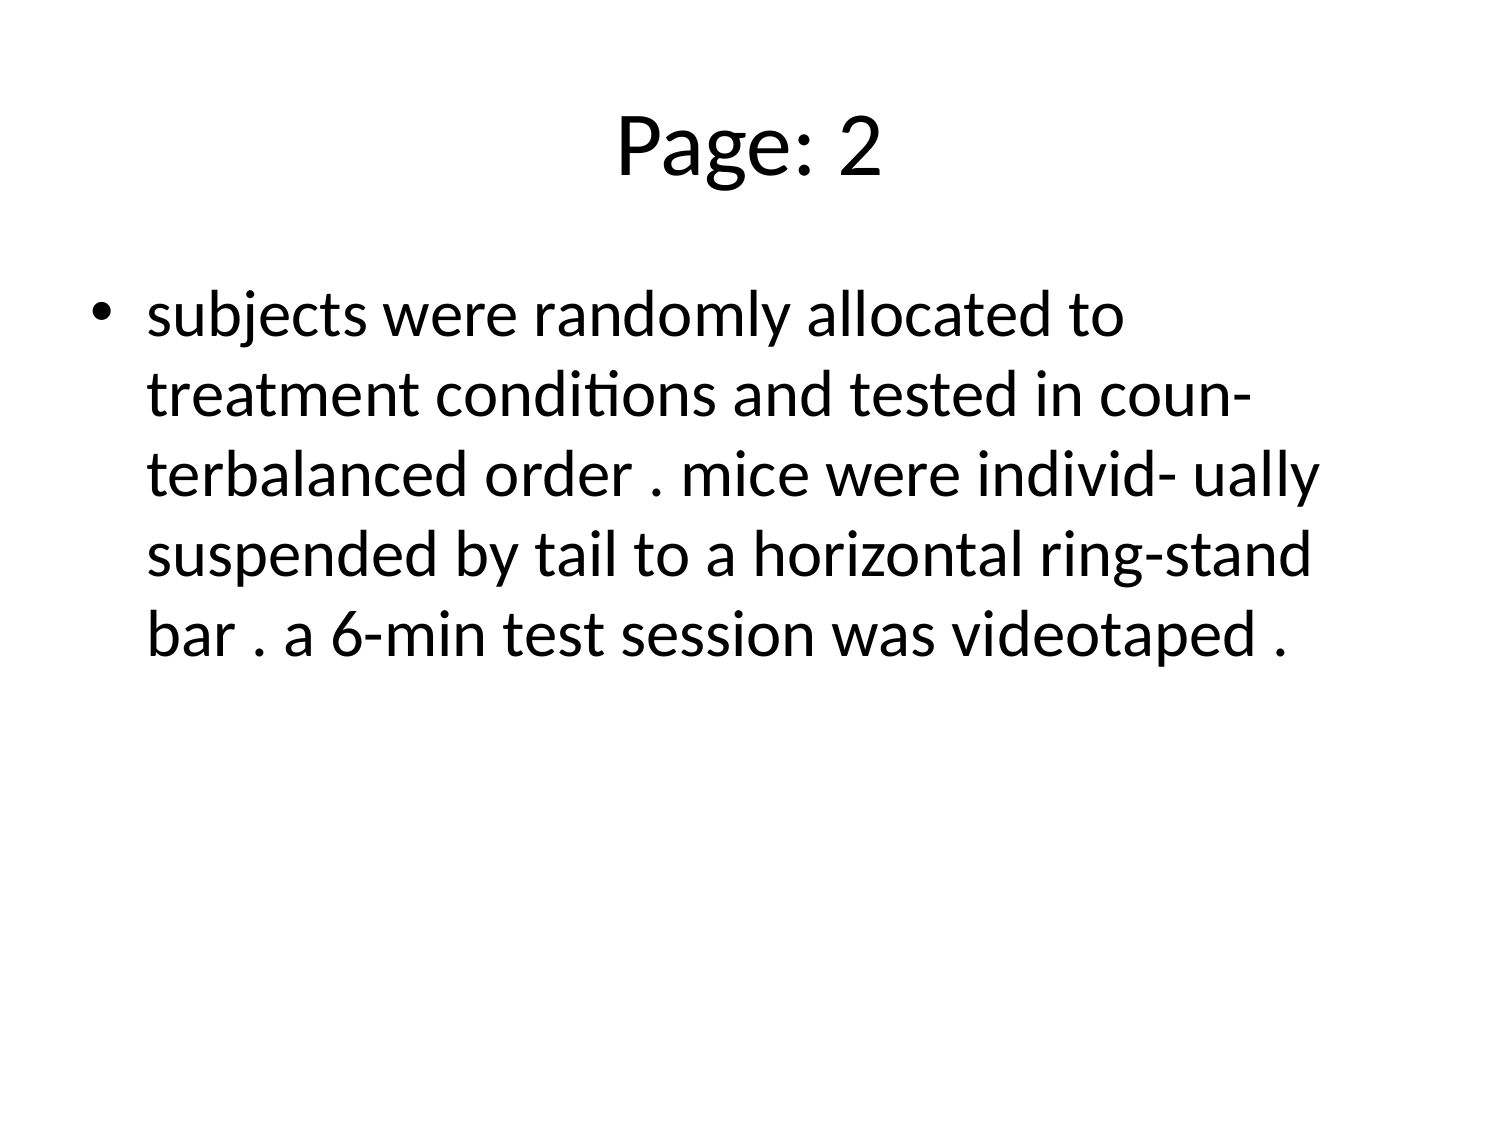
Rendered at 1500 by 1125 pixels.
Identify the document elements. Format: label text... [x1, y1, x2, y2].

list subjects were randomly allocated to treatment conditions and tested in coun- terbalanced order . mice were individ- ually suspended by tail to a horizontal ring-stand bar . a 6-min test session was videotaped . [75, 262, 1425, 1005]
title Page: 2 [75, 45, 1425, 233]
